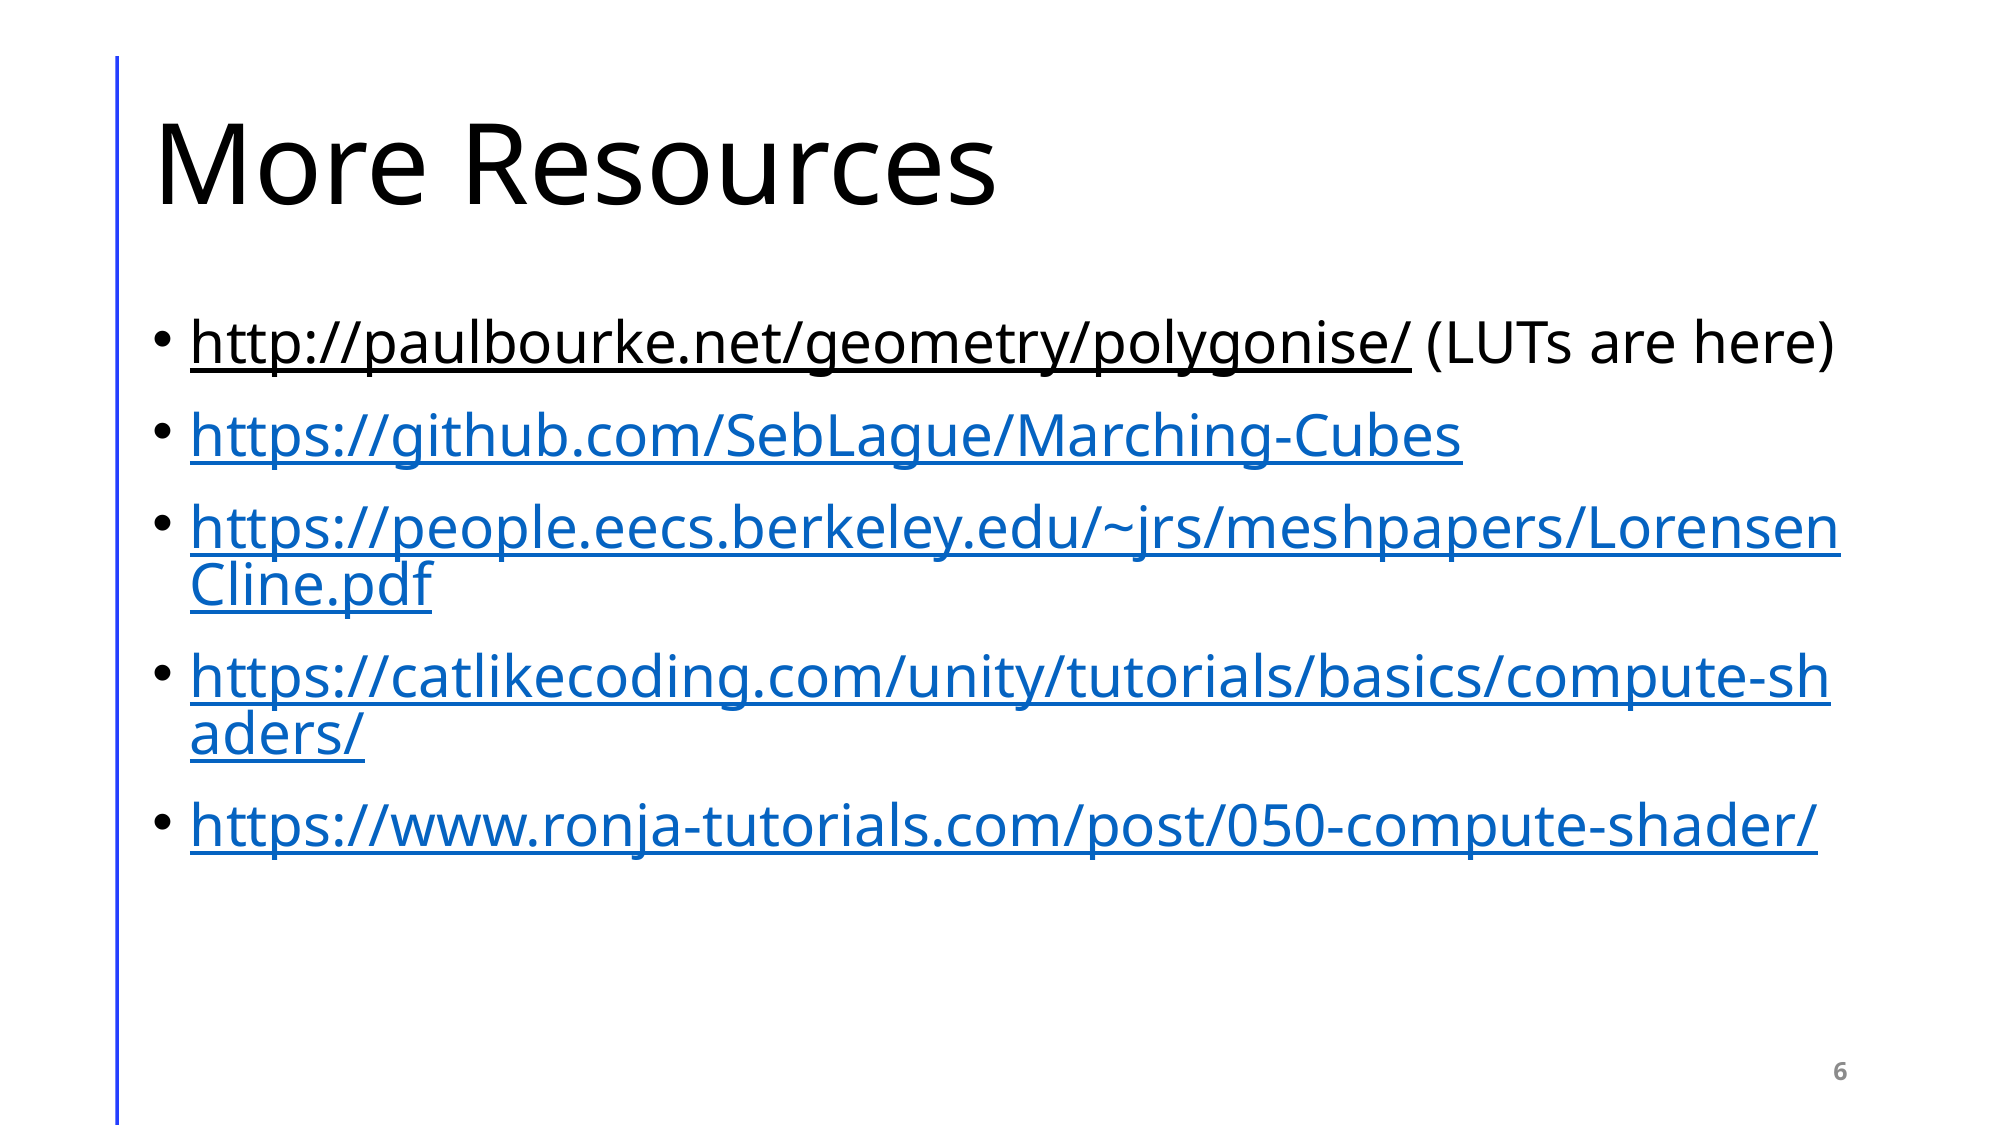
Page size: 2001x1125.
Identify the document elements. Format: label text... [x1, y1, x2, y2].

slide_number 6 [1412, 1042, 1863, 1103]
list http://paulbourke.net/geometry/polygonise/ (LUTs are here) https://github.com/SebLague/Marching-Cubes https://people.eecs.berkeley.edu/~jrs/meshpapers/LorensenCline.pdf https://catlikecoding.com/unity/tutorials/basics/compute-shaders/ https://www.ronja-tutorials.com/post/050-compute-shader/ [137, 299, 1863, 1014]
title More Resources [137, 59, 1863, 278]
